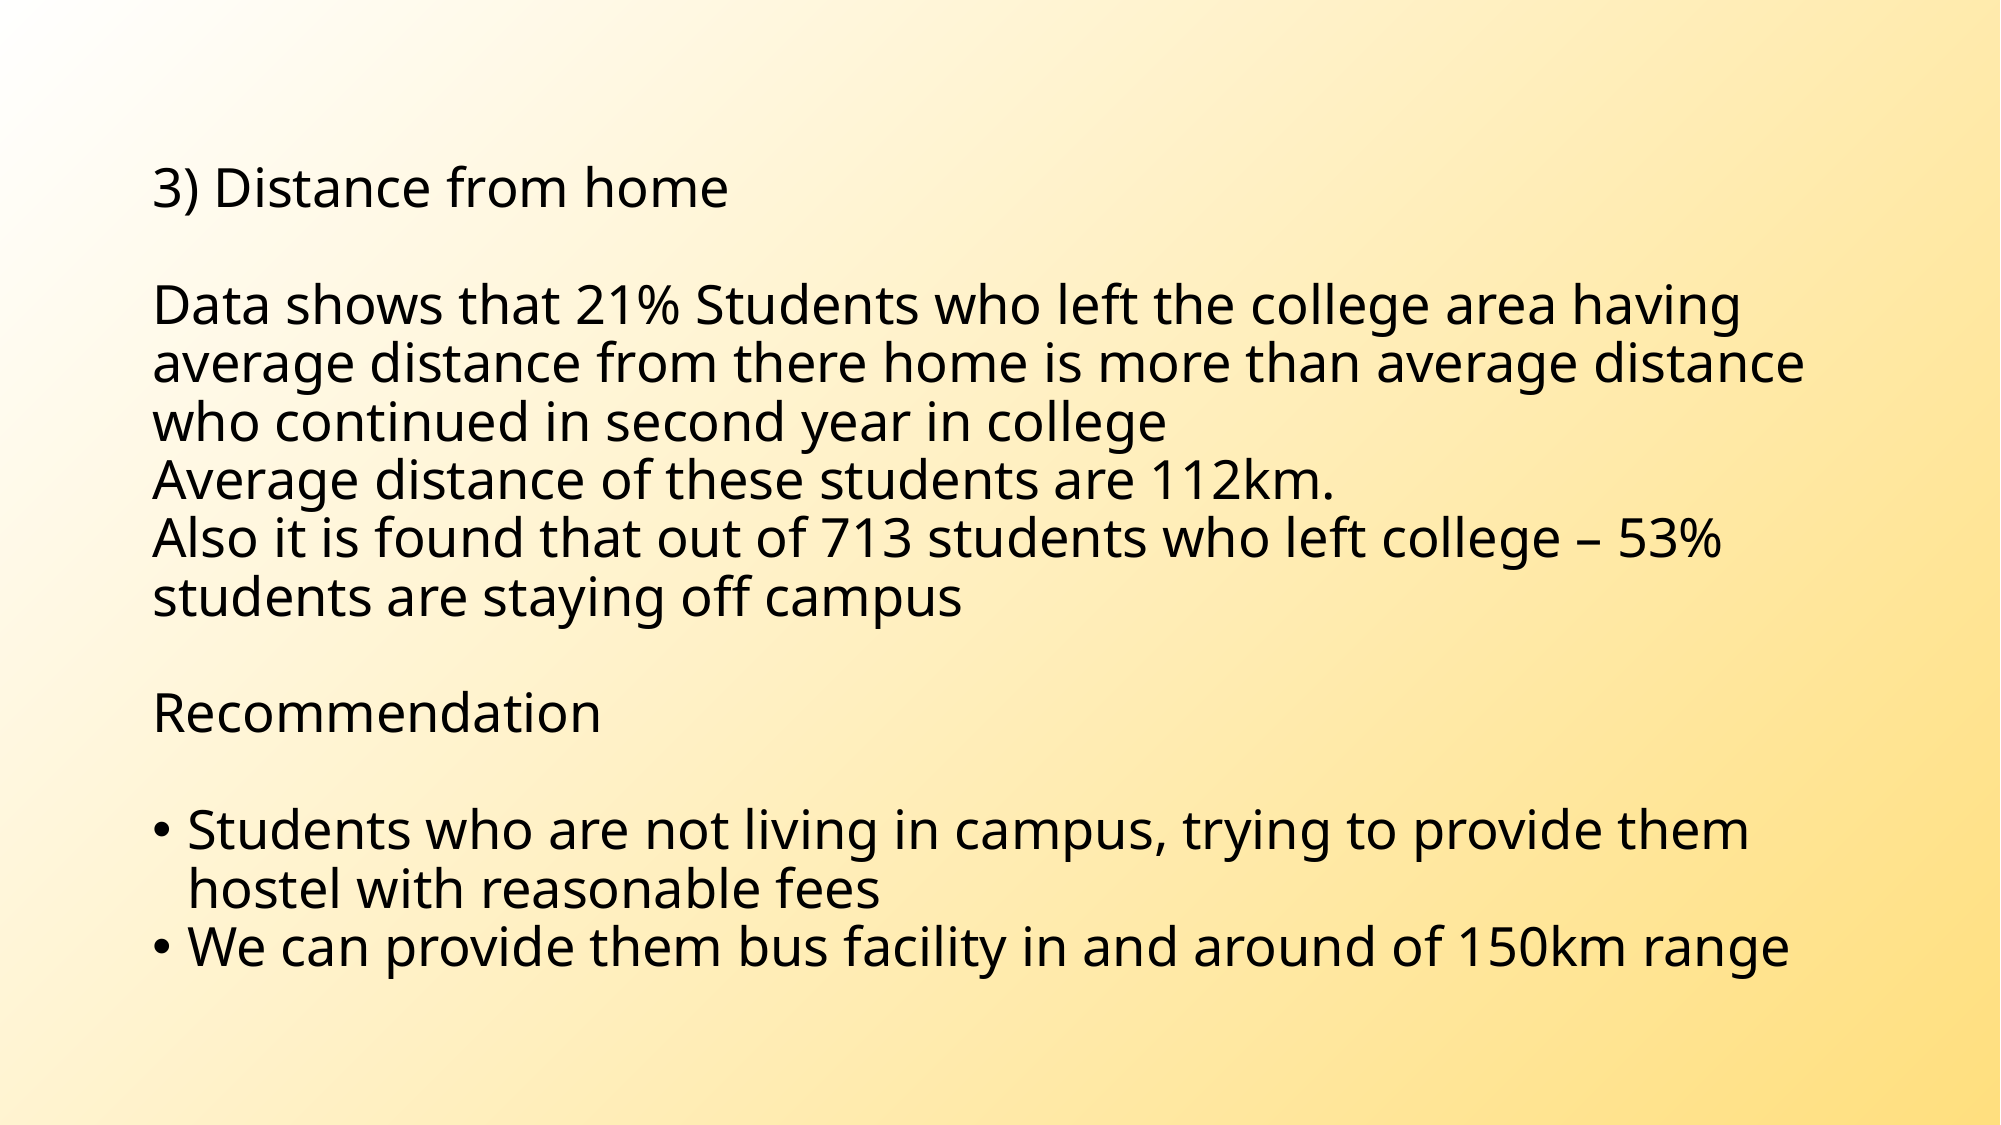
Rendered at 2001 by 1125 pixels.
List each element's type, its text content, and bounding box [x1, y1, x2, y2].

list 3) Distance from home Data shows that 21% Students who left the college area having average distance from there home is more than average distance who continued in second year in college Average distance of these students are 112km. Also it is found that out of 713 students who left college – 53% students are staying off campus Recommendation Students who are not living in campus, trying to provide them hostel with reasonable fees We can provide them bus facility in and around of 150km range [137, 88, 1863, 998]
